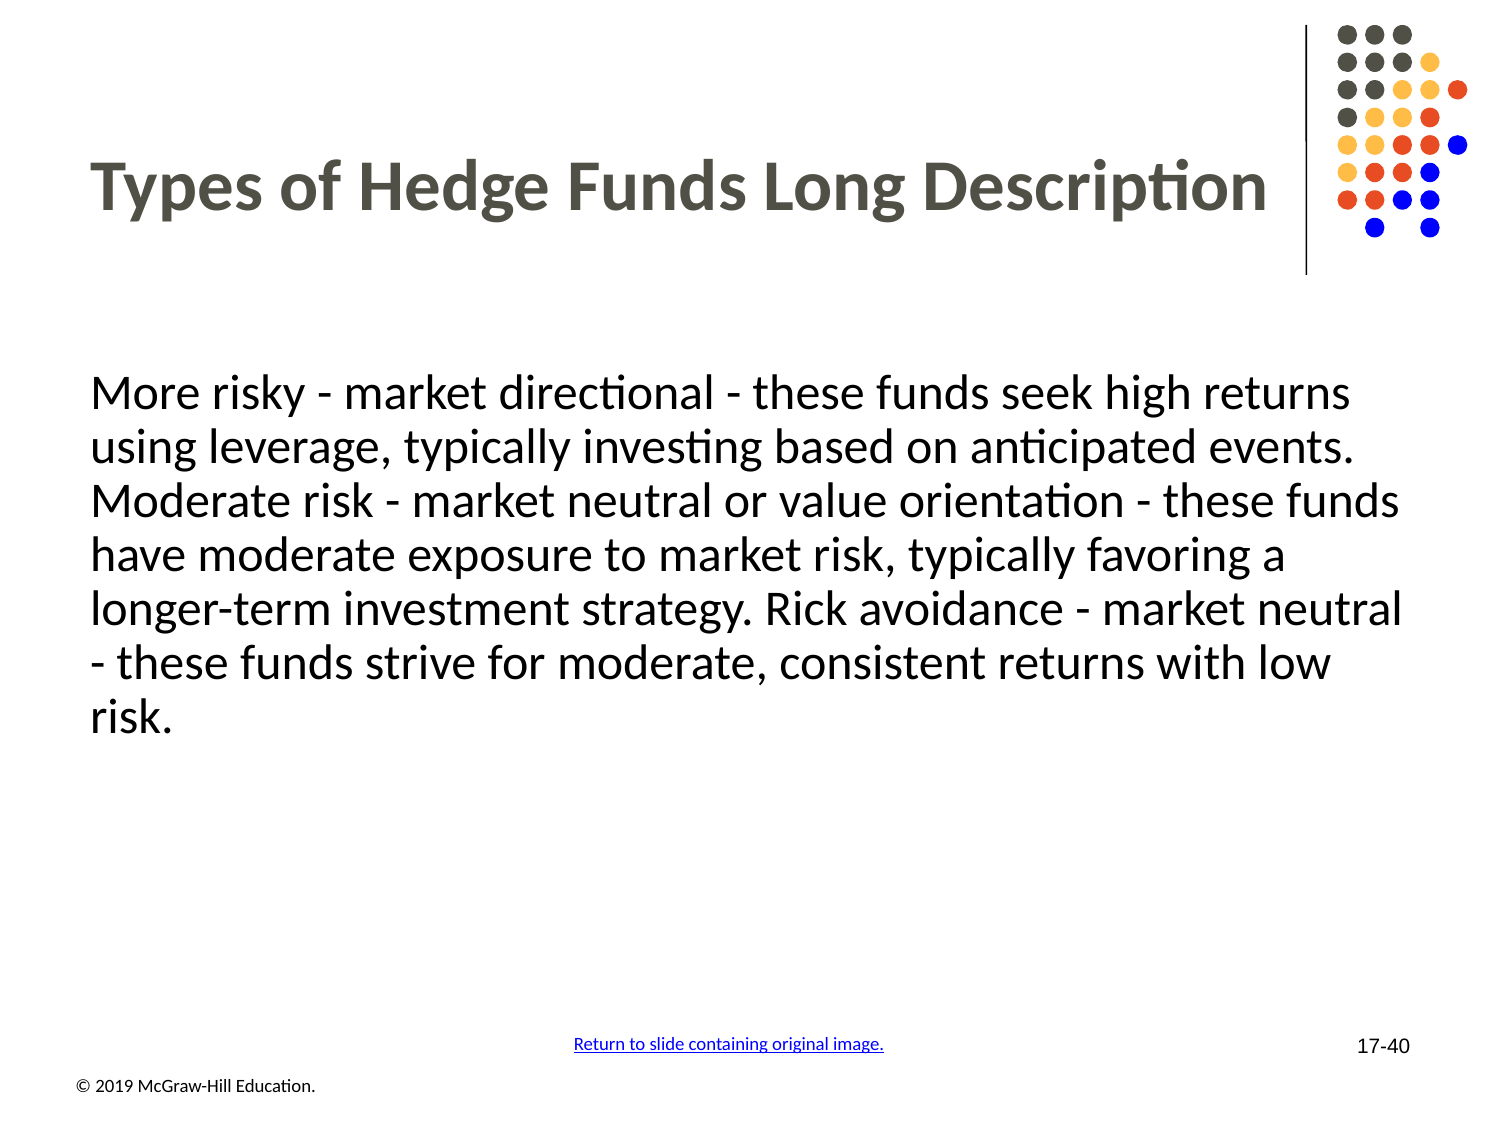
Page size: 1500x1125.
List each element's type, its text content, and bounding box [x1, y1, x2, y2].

slide_number 17-40 [1074, 1025, 1425, 1100]
title Types of Hedge Funds Long Description [75, 20, 1313, 233]
text_box Return to slide containing original image. [559, 1024, 956, 1079]
list More risky - market directional - these funds seek high returns using leverage, typically investing based on anticipated events. Moderate risk - market neutral or value orientation - these funds have moderate exposure to market risk, typically favoring a longer-term investment strategy. Rick avoidance - market neutral - these funds strive for moderate, consistent returns with low risk. [75, 358, 1425, 760]
